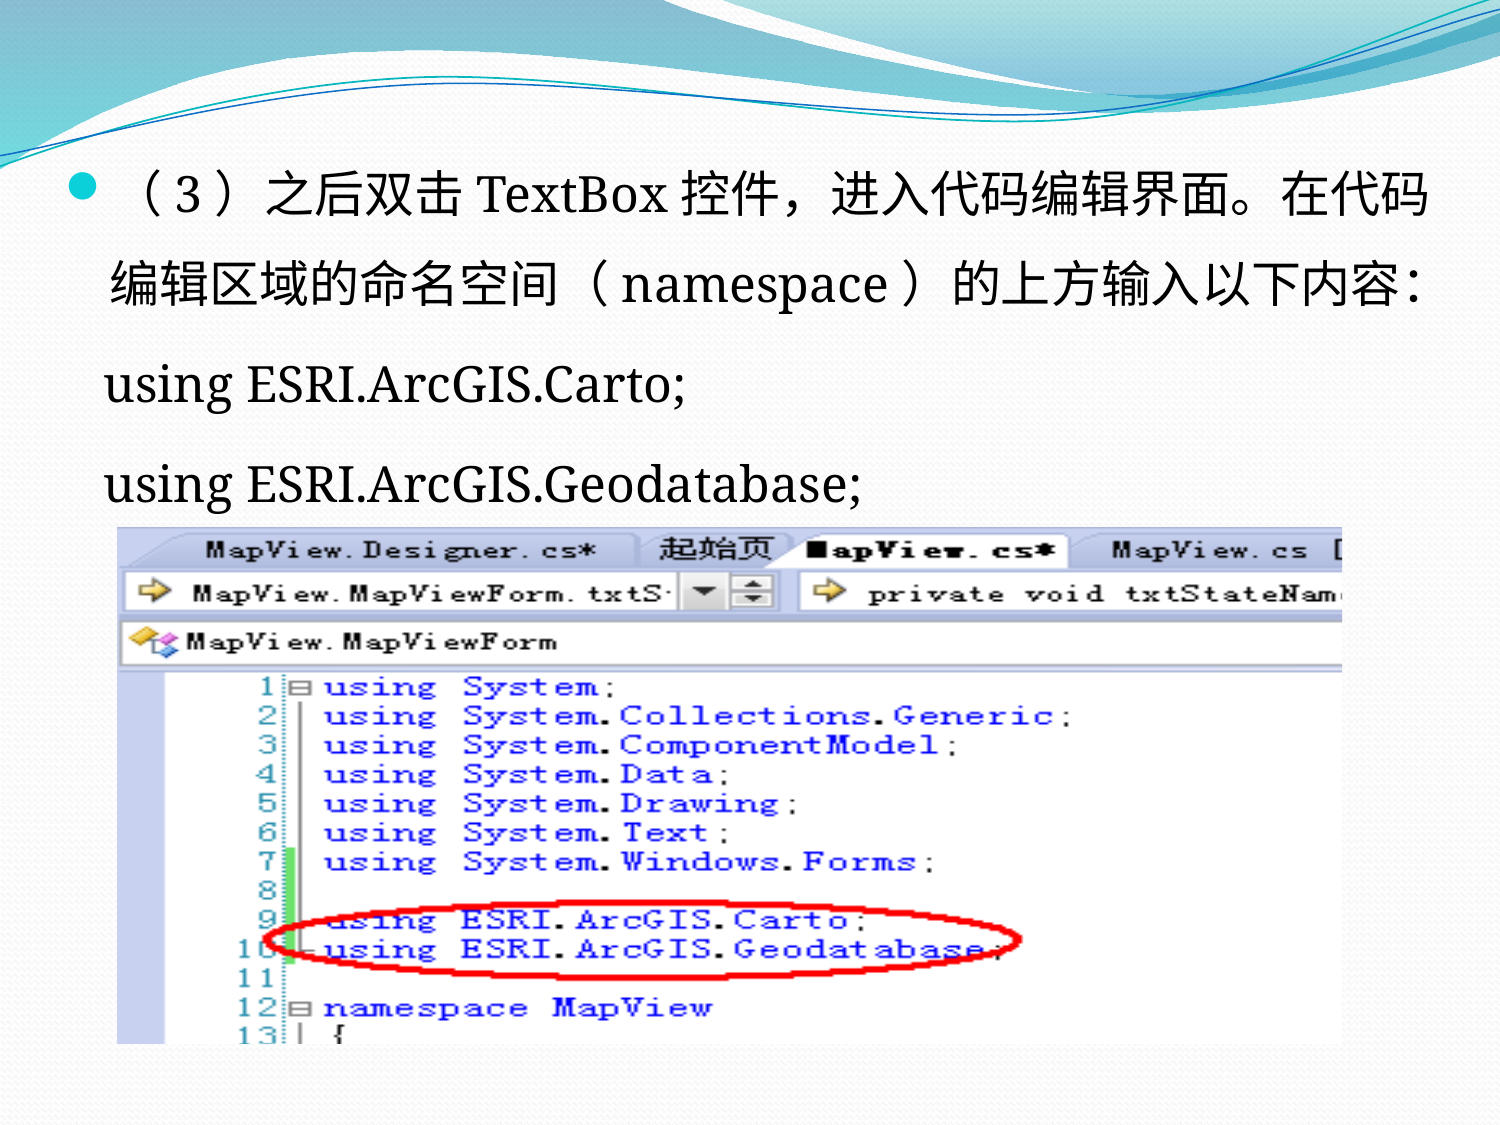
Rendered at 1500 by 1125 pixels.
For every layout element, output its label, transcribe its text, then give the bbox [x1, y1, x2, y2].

list （3）之后双击TextBox控件，进入代码编辑界面。在代码编辑区域的命名空间（namespace）的上方输入以下内容： using ESRI.ArcGIS.Carto; using ESRI.ArcGIS.Geodatabase; [50, 125, 1451, 1063]
picture [116, 527, 1343, 1044]
